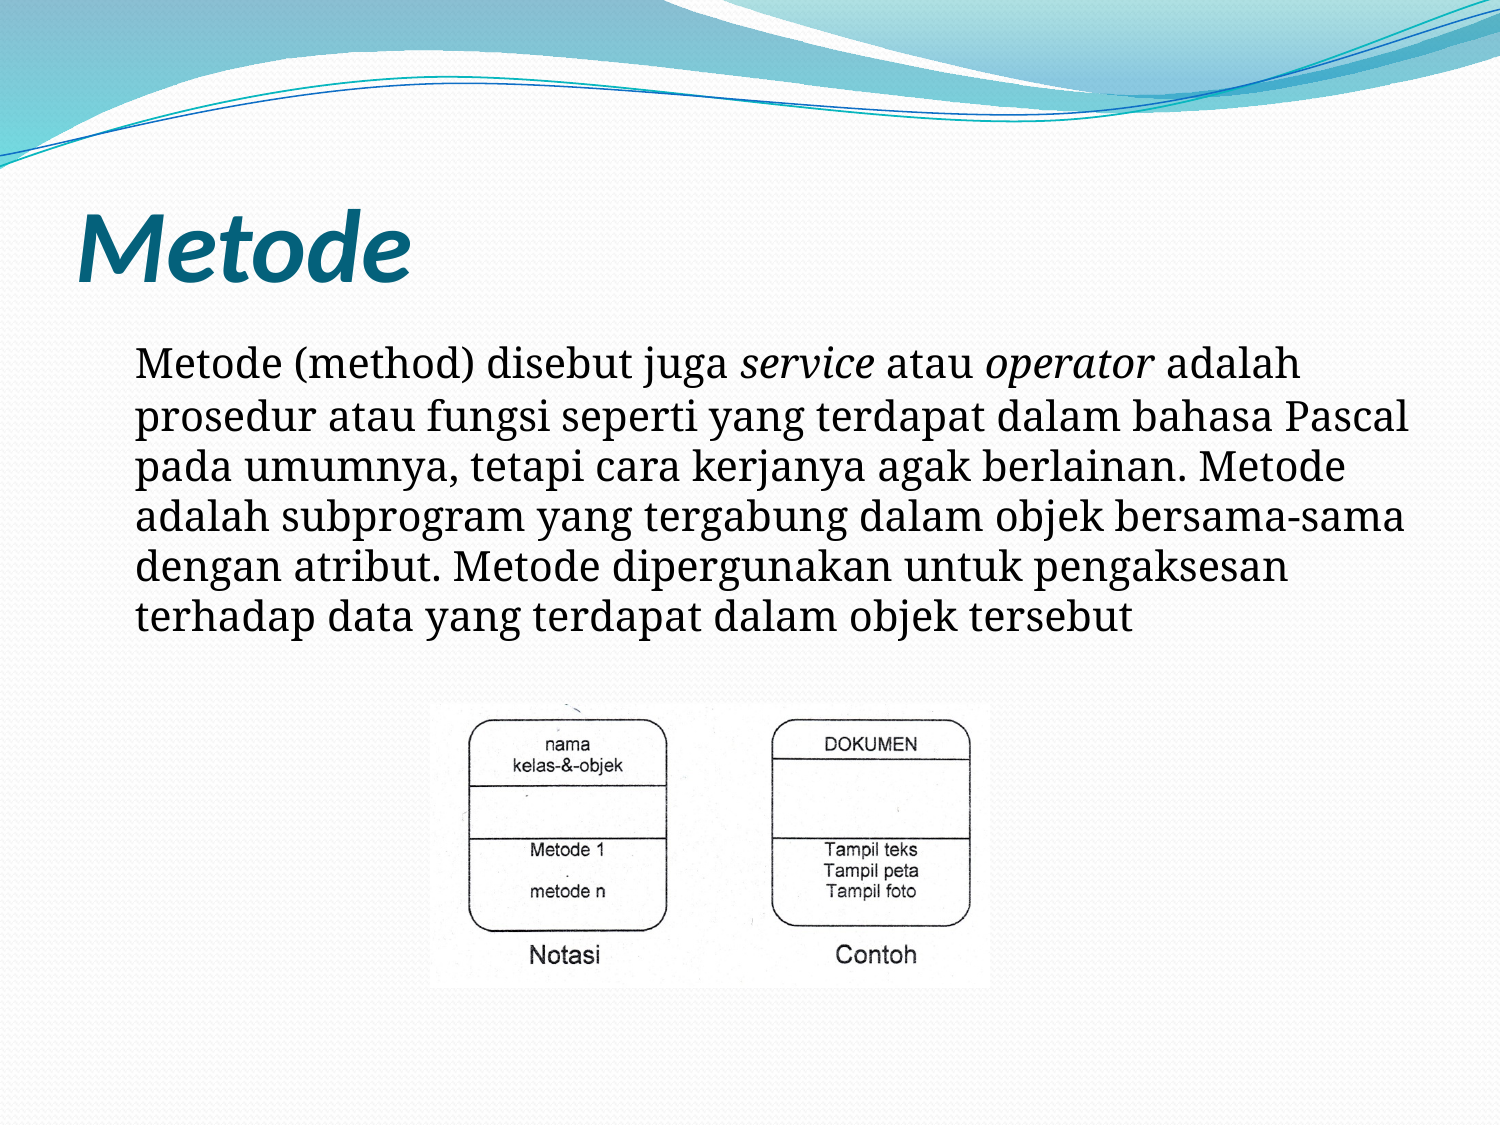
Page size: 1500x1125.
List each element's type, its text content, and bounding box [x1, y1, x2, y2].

picture [430, 703, 990, 988]
list Metode (method) disebut juga service atau operator adalah prosedur atau fungsi seperti yang terdapat dalam bahasa Pascal pada umumnya, tetapi cara kerjanya agak berlainan. Metode adalah subprogram yang tergabung dalam objek bersama-sama dengan atribut. Metode dipergunakan untuk pengaksesan terhadap data yang terdapat dalam objek tersebut [75, 317, 1425, 1038]
title Metode [75, 115, 1425, 303]
